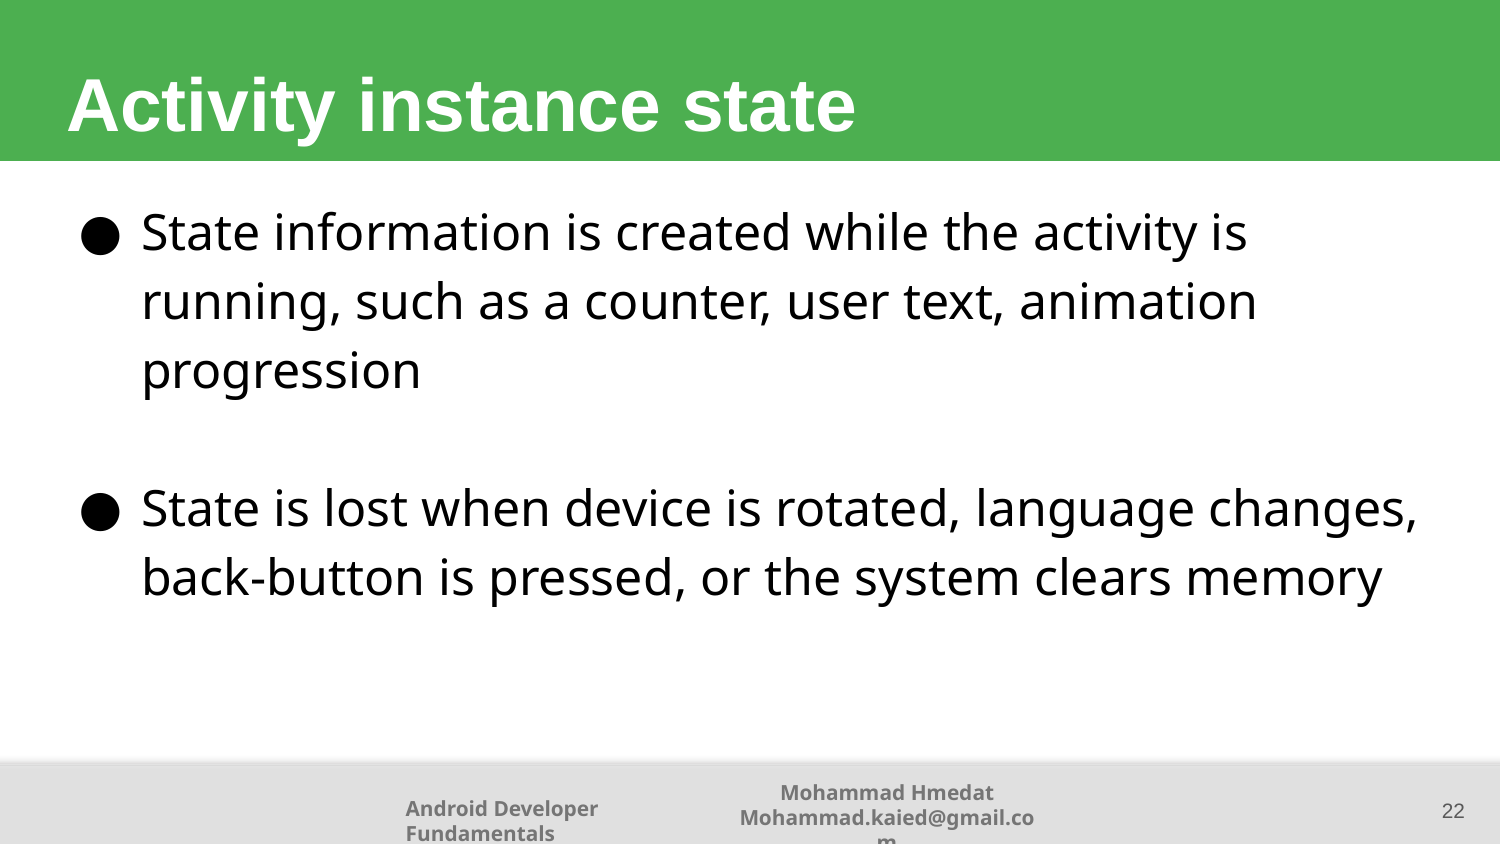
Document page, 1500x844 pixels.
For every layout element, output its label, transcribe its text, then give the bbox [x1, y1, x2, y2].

picture [0, 161, 1500, 844]
slide_number 22 [1389, 777, 1480, 842]
title Activity instance state [51, 28, 1472, 122]
text_box State information is created while the activity is running, such as a counter, user text, animation progression State is lost when device is rotated, language changes, back-button is pressed, or the system clears memory [51, 176, 1449, 737]
